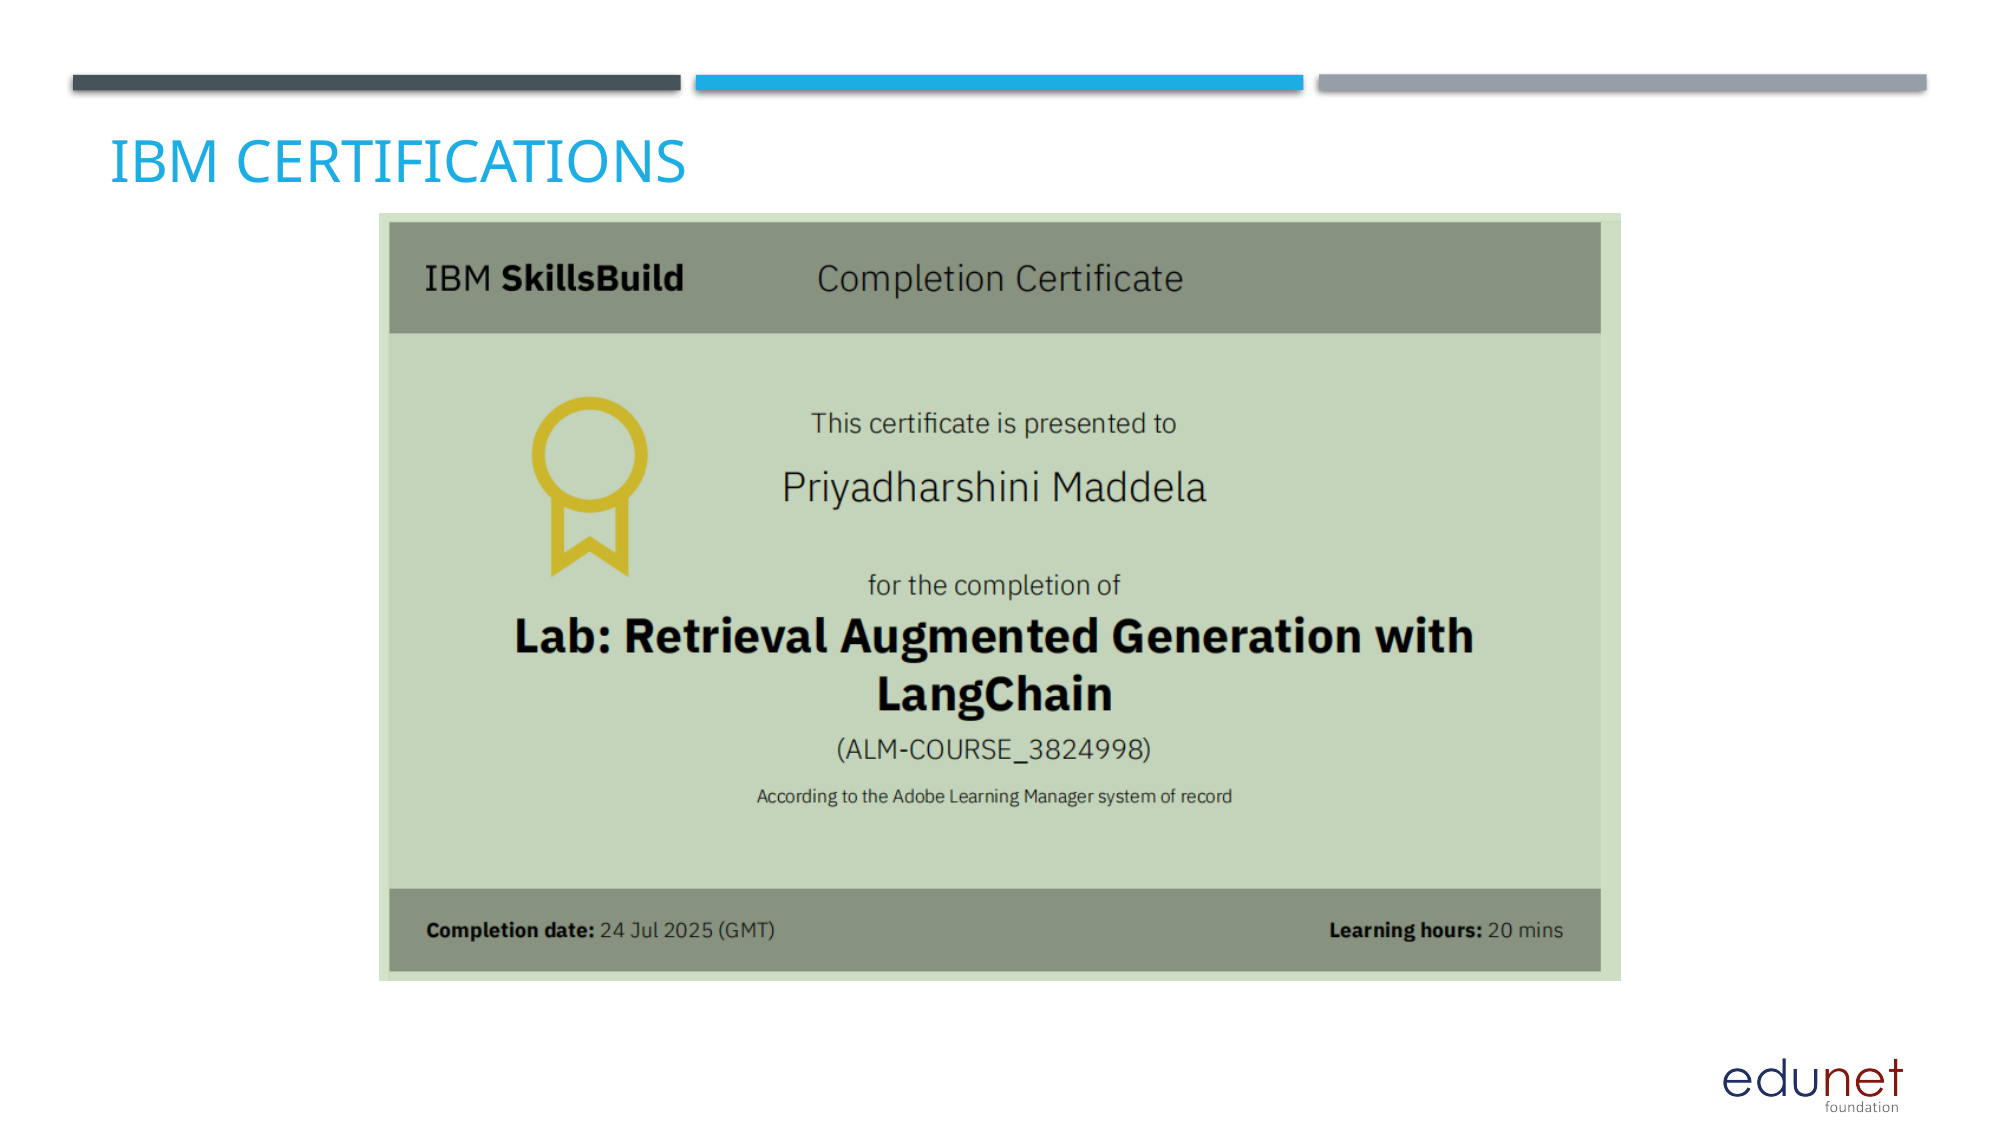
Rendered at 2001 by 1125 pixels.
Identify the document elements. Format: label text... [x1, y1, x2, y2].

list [379, 212, 1621, 981]
picture [1719, 1056, 1905, 1116]
title IBM Certifications [95, 115, 1905, 203]
